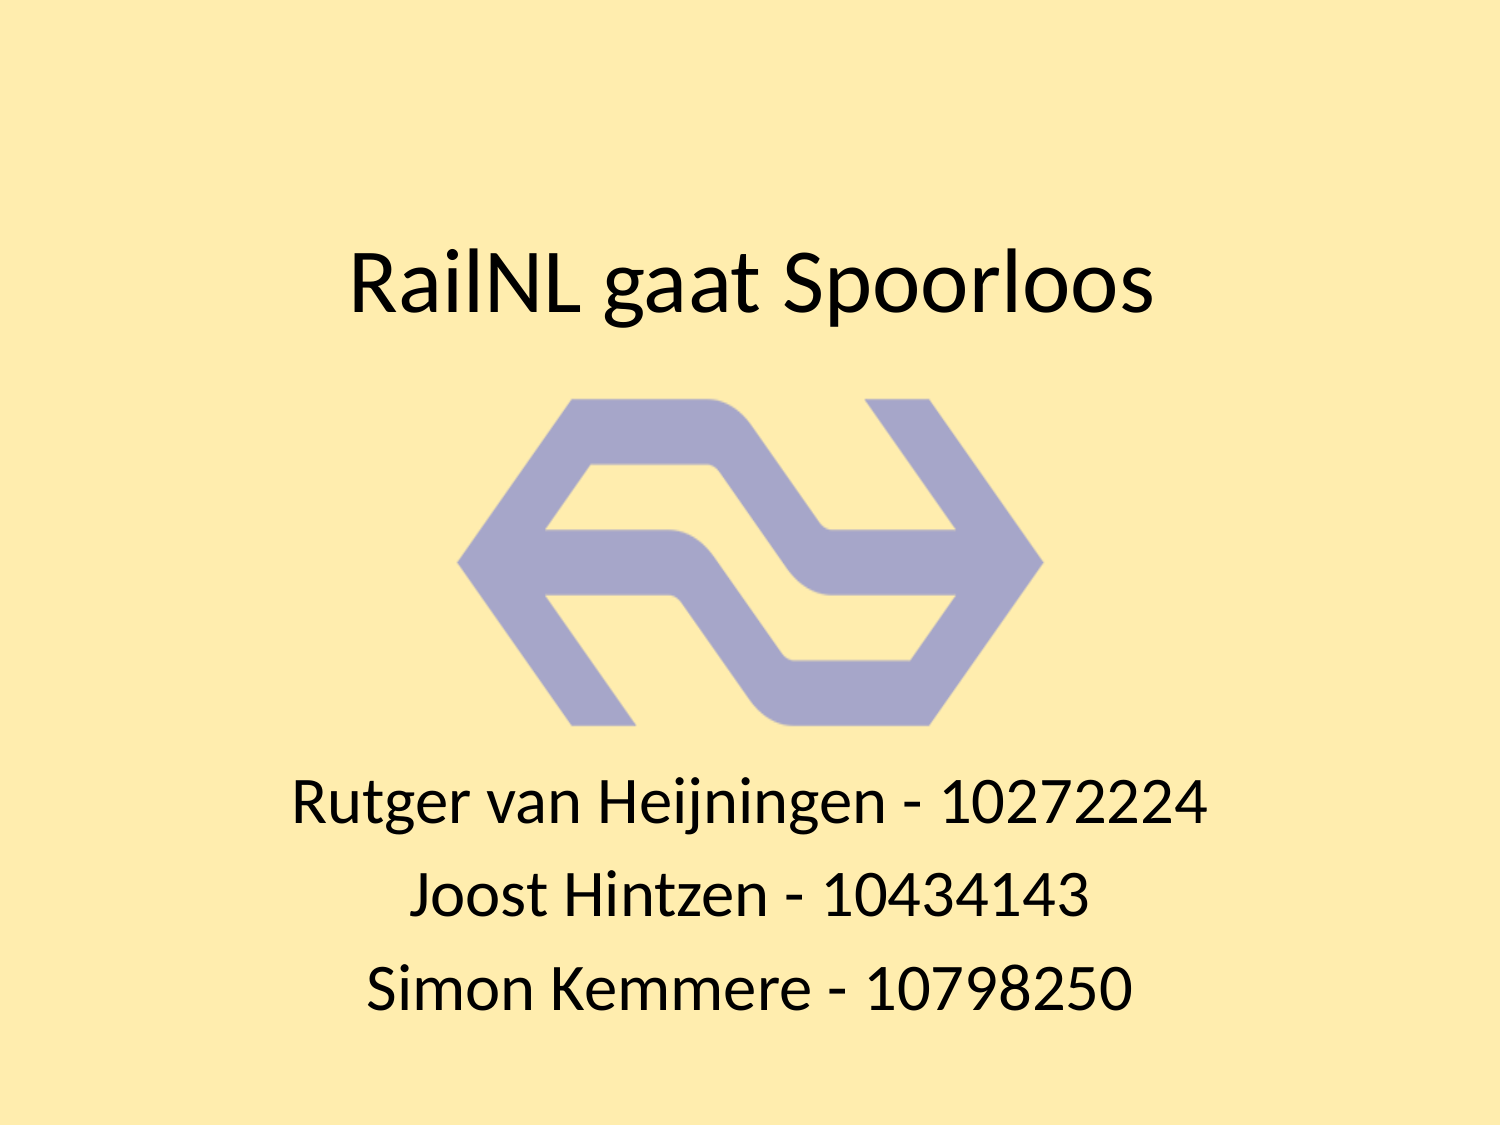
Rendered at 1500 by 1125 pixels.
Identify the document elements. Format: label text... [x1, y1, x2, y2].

subtitle Rutger van Heijningen - 10272224 Joost Hintzen - 10434143 Simon Kemmere - 10798250 [225, 749, 1275, 1037]
title RailNL gaat Spoorloos [115, 155, 1391, 397]
